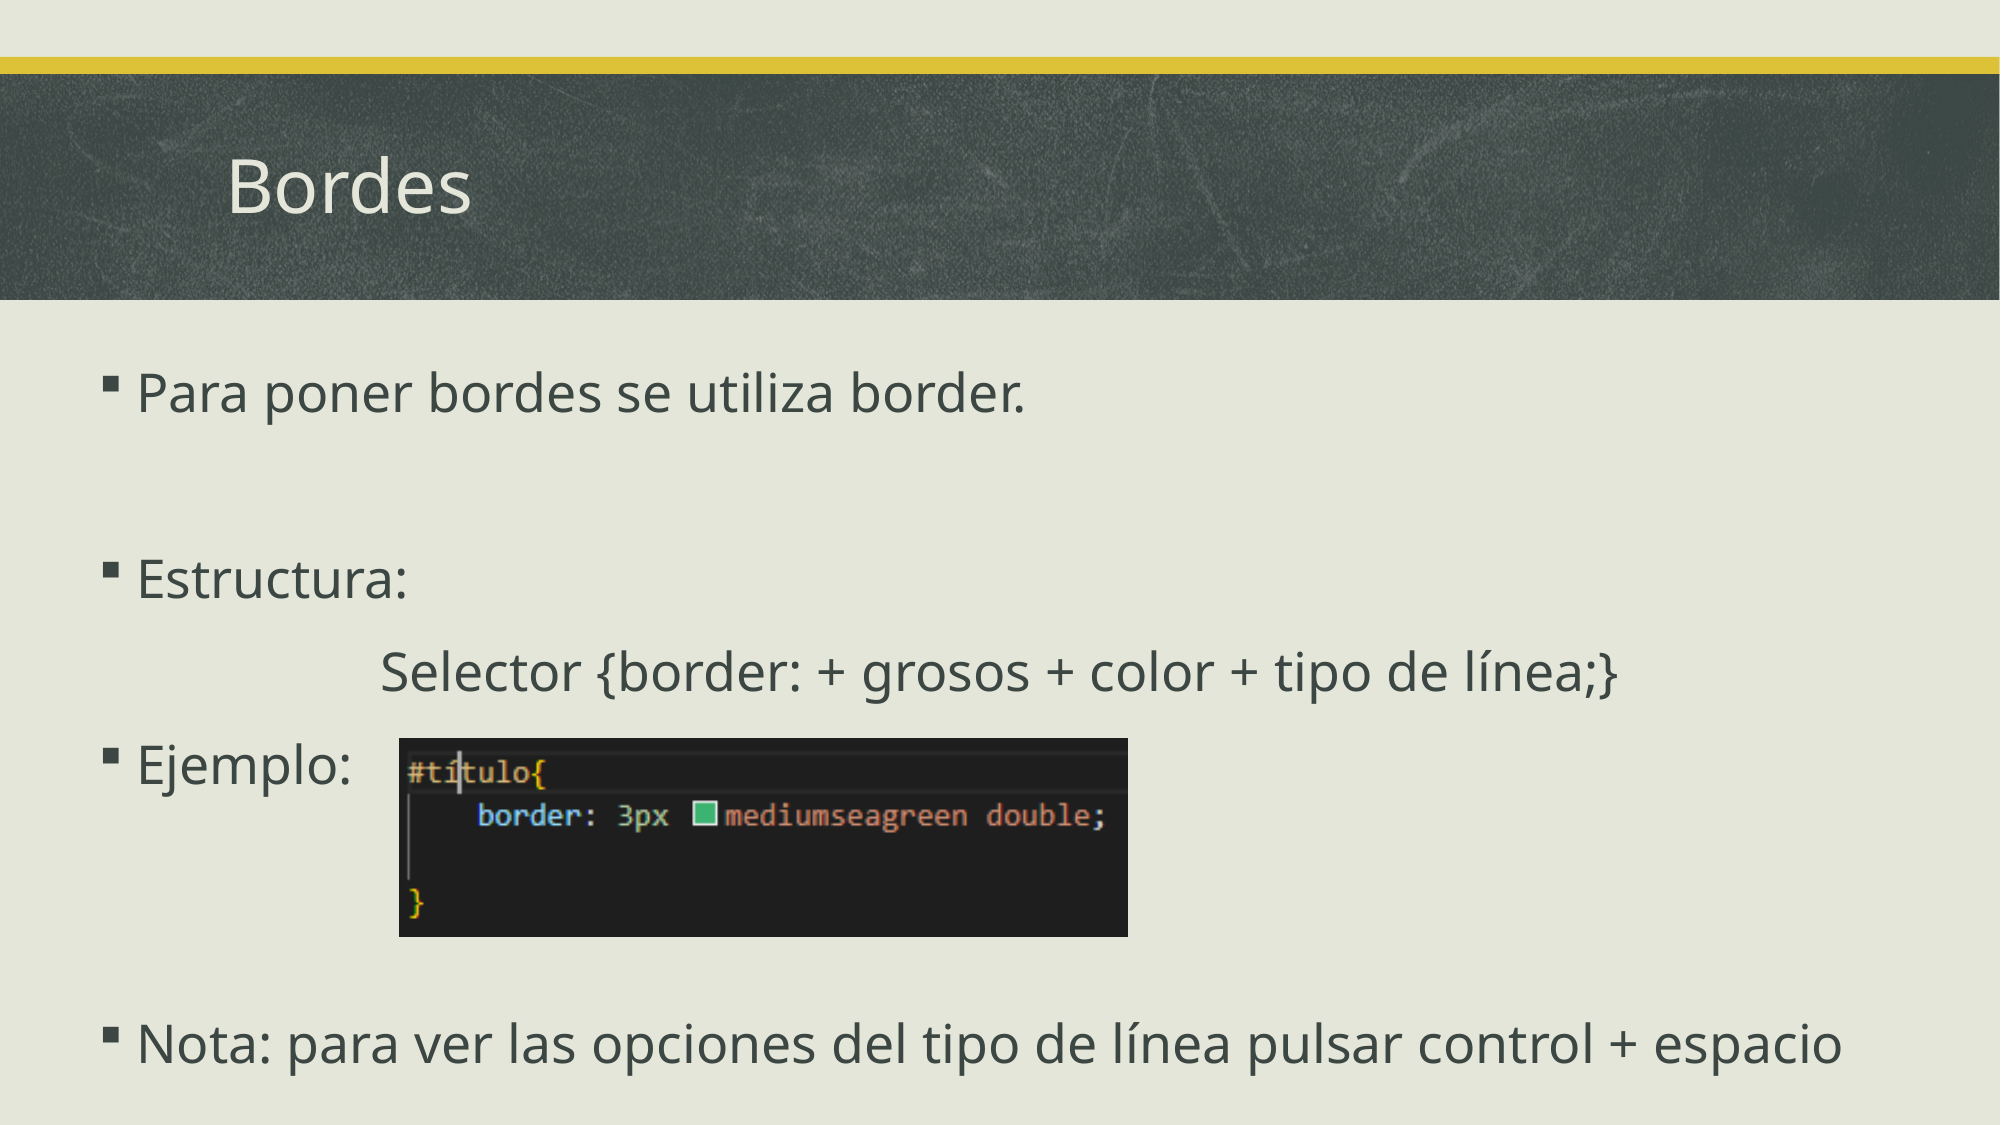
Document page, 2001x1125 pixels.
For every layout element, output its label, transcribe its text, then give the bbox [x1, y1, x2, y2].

title Bordes [210, 76, 1790, 300]
picture [399, 738, 1128, 937]
picture [0, 74, 2000, 300]
list Para poner bordes se utiliza border. Estructura: Selector {border: + grosos + color + tipo de línea;} Ejemplo: Nota: para ver las opciones del tipo de línea pulsar control + espacio [83, 351, 1916, 1097]
